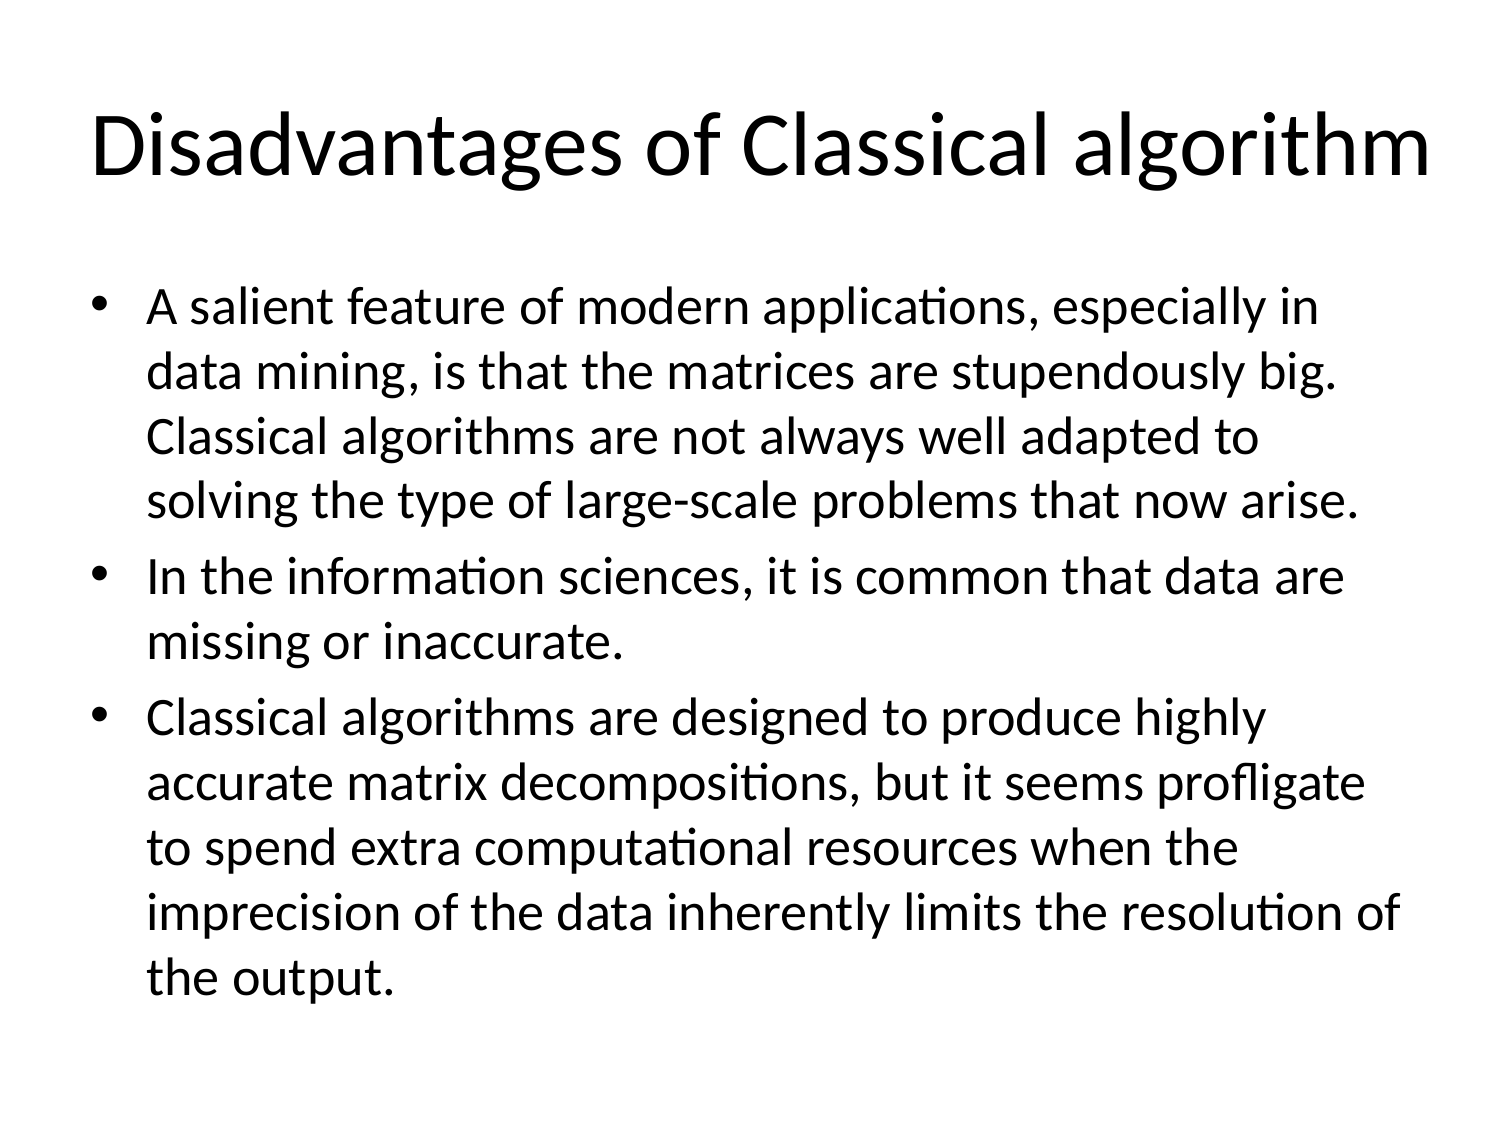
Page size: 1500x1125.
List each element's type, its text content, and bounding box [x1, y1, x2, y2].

title Disadvantages of Classical algorithm [75, 45, 1463, 233]
list A salient feature of modern applications, especially in data mining, is that the matrices are stupendously big. Classical algorithms are not always well adapted to solving the type of large-scale problems that now arise. In the information sciences, it is common that data are missing or inaccurate. Classical algorithms are designed to produce highly accurate matrix decompositions, but it seems proﬂigate to spend extra computational resources when the imprecision of the data inherently limits the resolution of the output. [75, 262, 1425, 1005]
